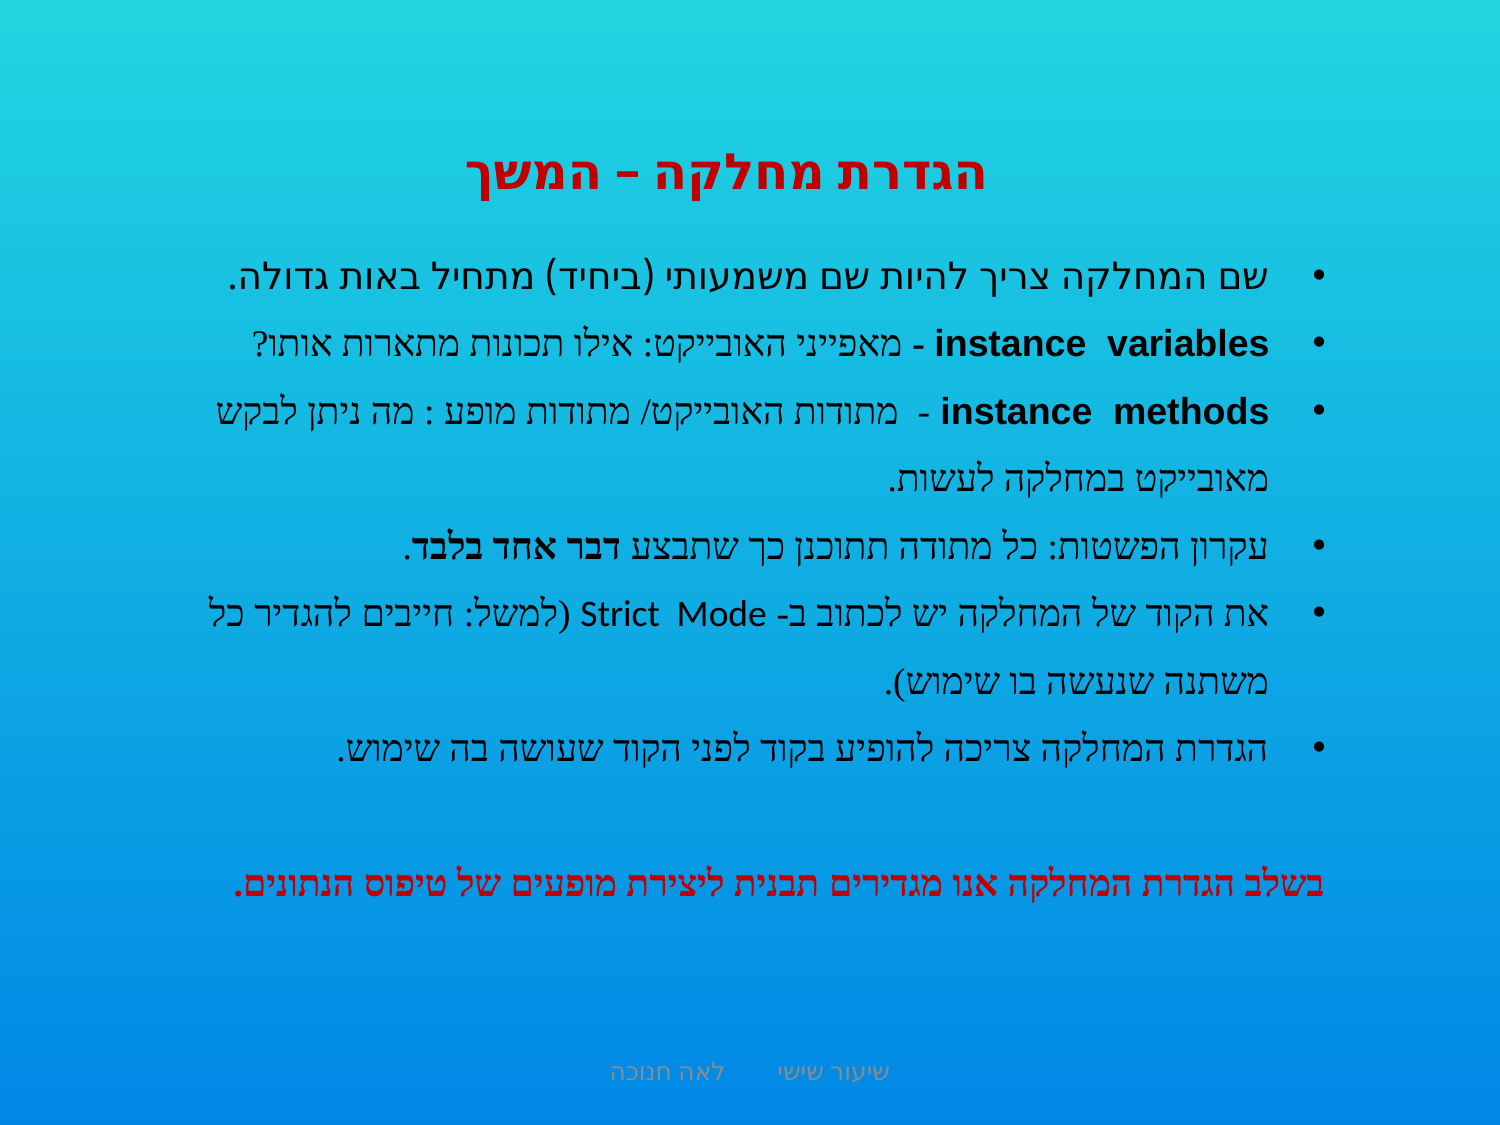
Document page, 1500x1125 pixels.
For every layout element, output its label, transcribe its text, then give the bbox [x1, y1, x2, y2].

text_box הגדרת מחלקה – המשך שם המחלקה צריך להיות שם משמעותי (ביחיד) מתחיל באות גדולה. instance variables - מאפייני האובייקט: אילו תכונות מתארות אותו? instance methods - מתודות האובייקט/ מתודות מופע : מה ניתן לבקש מאובייקט במחלקה לעשות. עקרון הפשטות: כל מתודה תתוכנן כך שתבצע דבר אחד בלבד. את הקוד של המחלקה יש לכתוב ב- Strict Mode (למשל: חייבים להגדיר כל משתנה שנעשה בו שימוש). הגדרת המחלקה צריכה להופיע בקוד לפני הקוד שעושה בה שימוש. בשלב הגדרת המחלקה אנו מגדירים תבנית ליצירת מופעים של טיפוס הנתונים. [112, 101, 1341, 1111]
